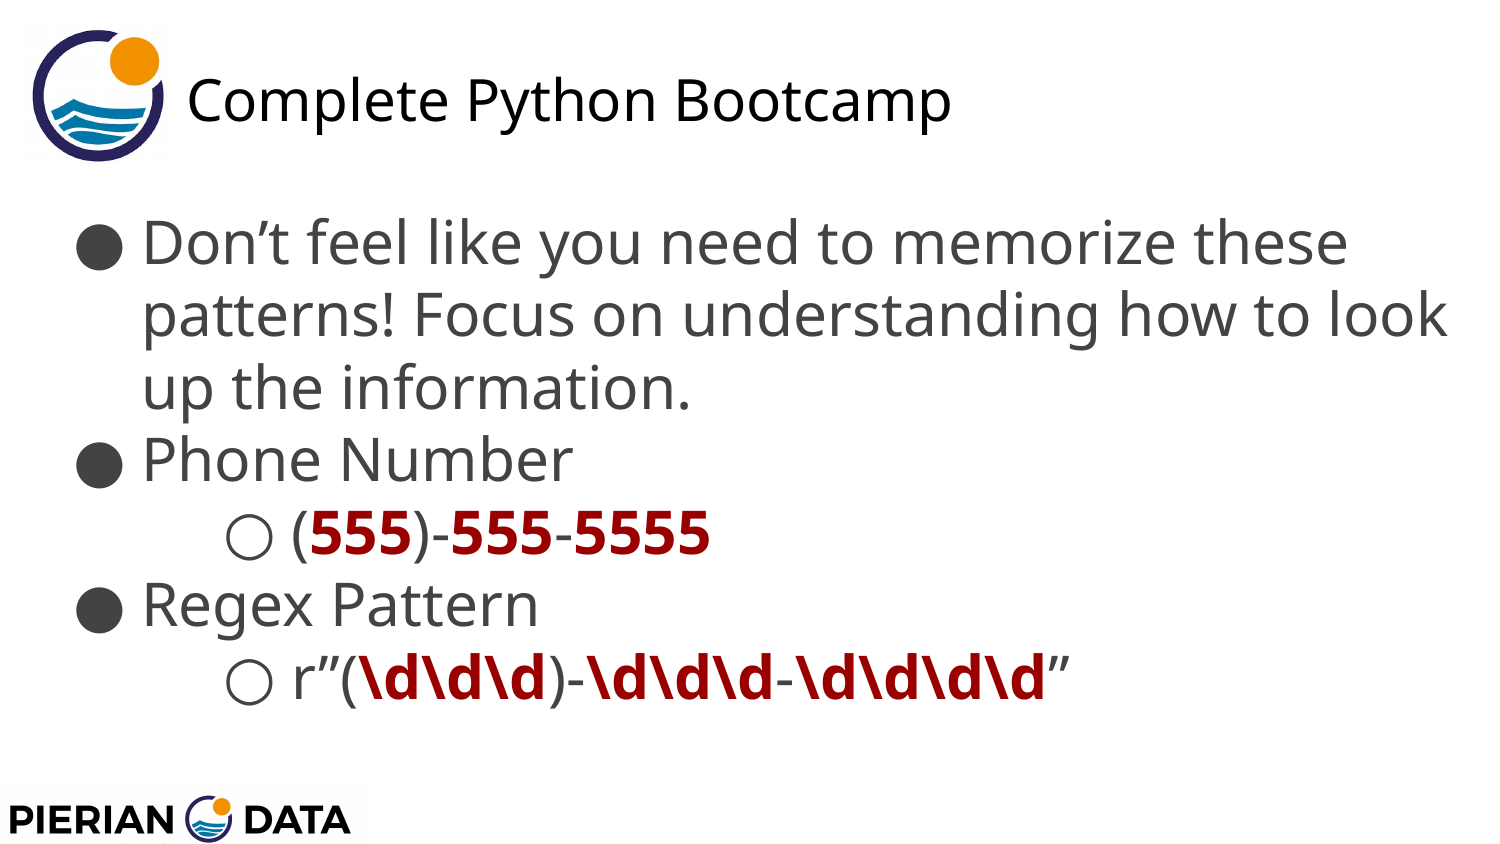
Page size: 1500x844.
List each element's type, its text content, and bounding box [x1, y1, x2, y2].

picture [0, 787, 368, 844]
picture [24, 24, 172, 167]
title Complete Python Bootcamp [176, 48, 1449, 143]
list Don’t feel like you need to memorize these patterns! Focus on understanding how to look up the information. Phone Number (555)-555-5555 Regex Pattern r”(\d\d\d)-\d\d\d-\d\d\d\d” [51, 189, 1476, 750]
